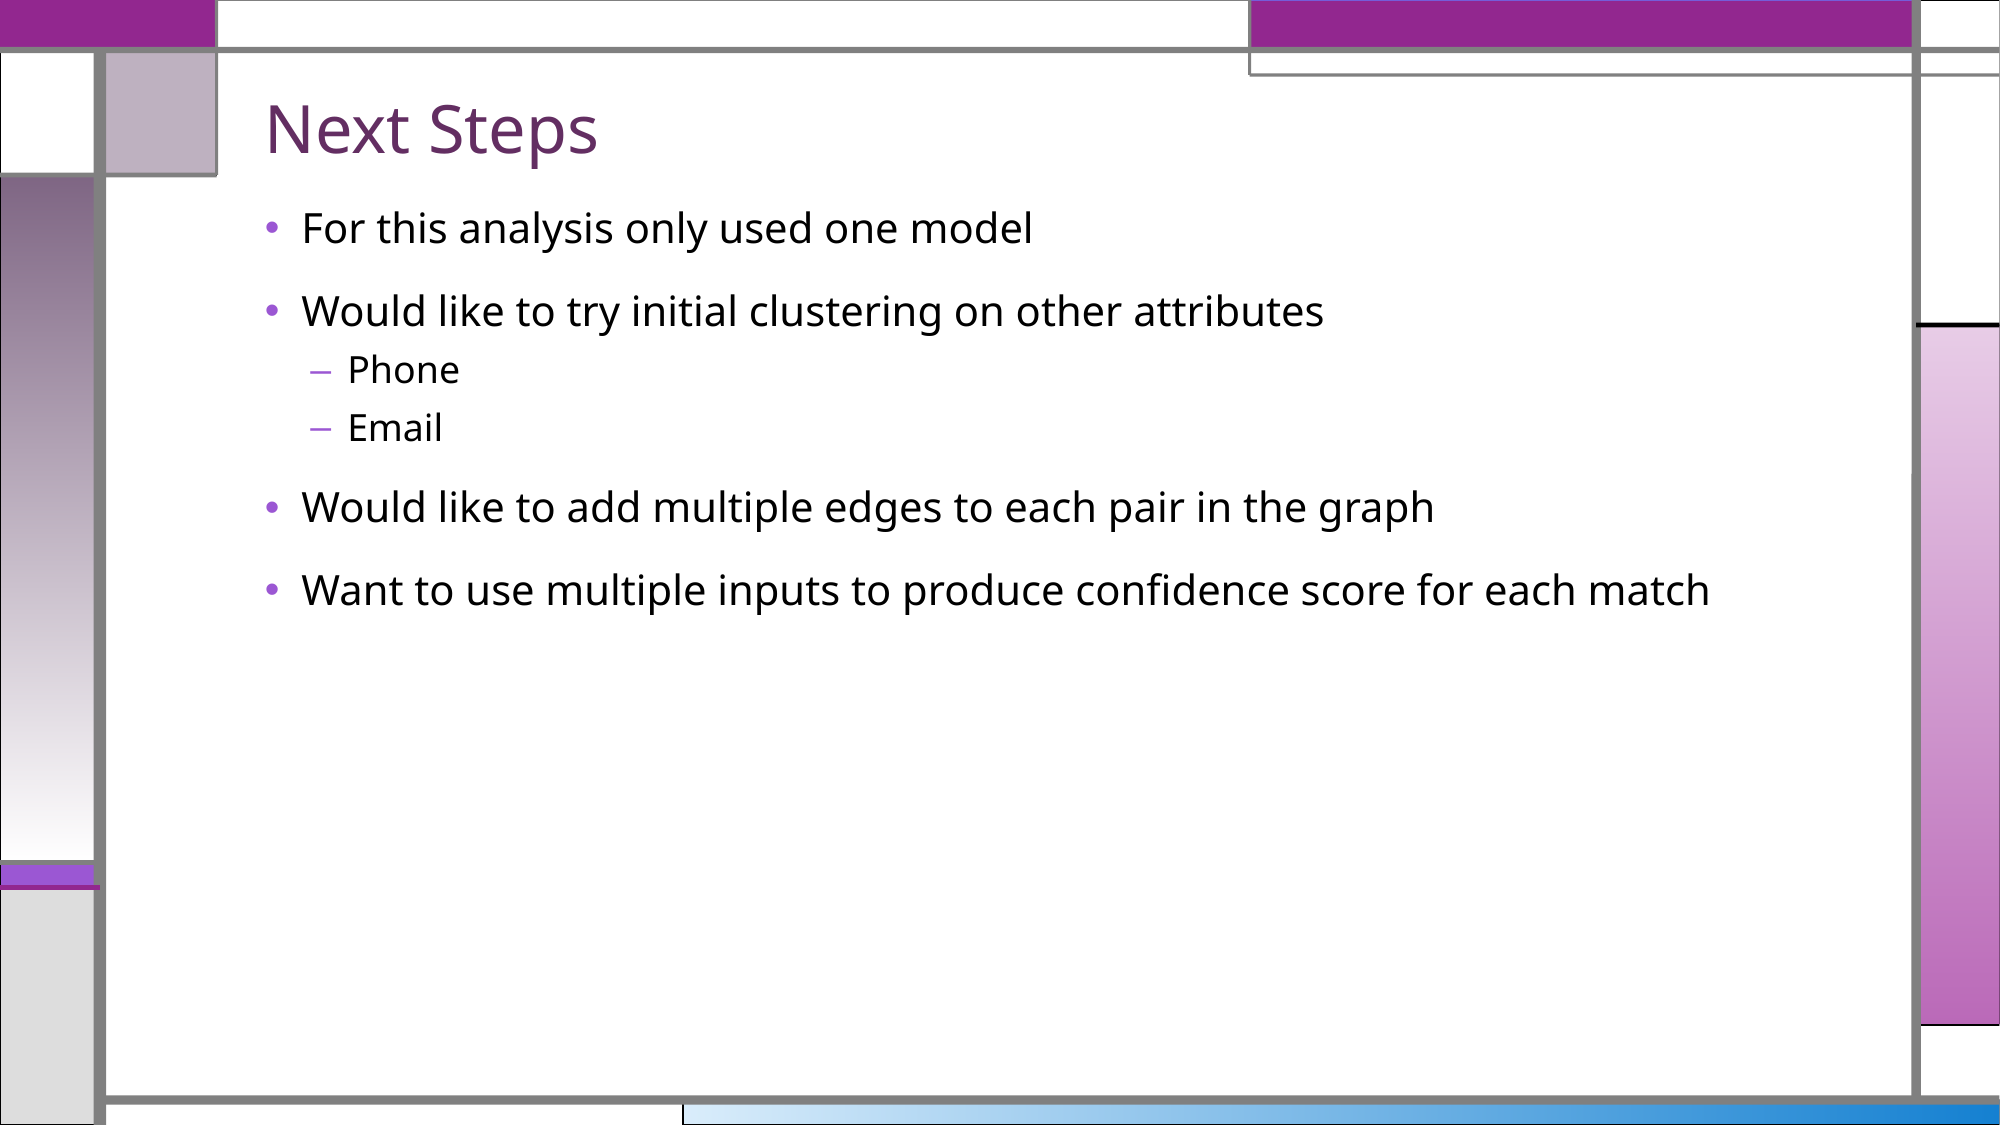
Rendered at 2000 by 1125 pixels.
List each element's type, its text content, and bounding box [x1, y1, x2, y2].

list For this analysis only used one model Would like to try initial clustering on other attributes Phone Email Would like to add multiple edges to each pair in the graph Want to use multiple inputs to produce confidence score for each match [249, 200, 1825, 988]
title Next Steps [249, 87, 1825, 175]
